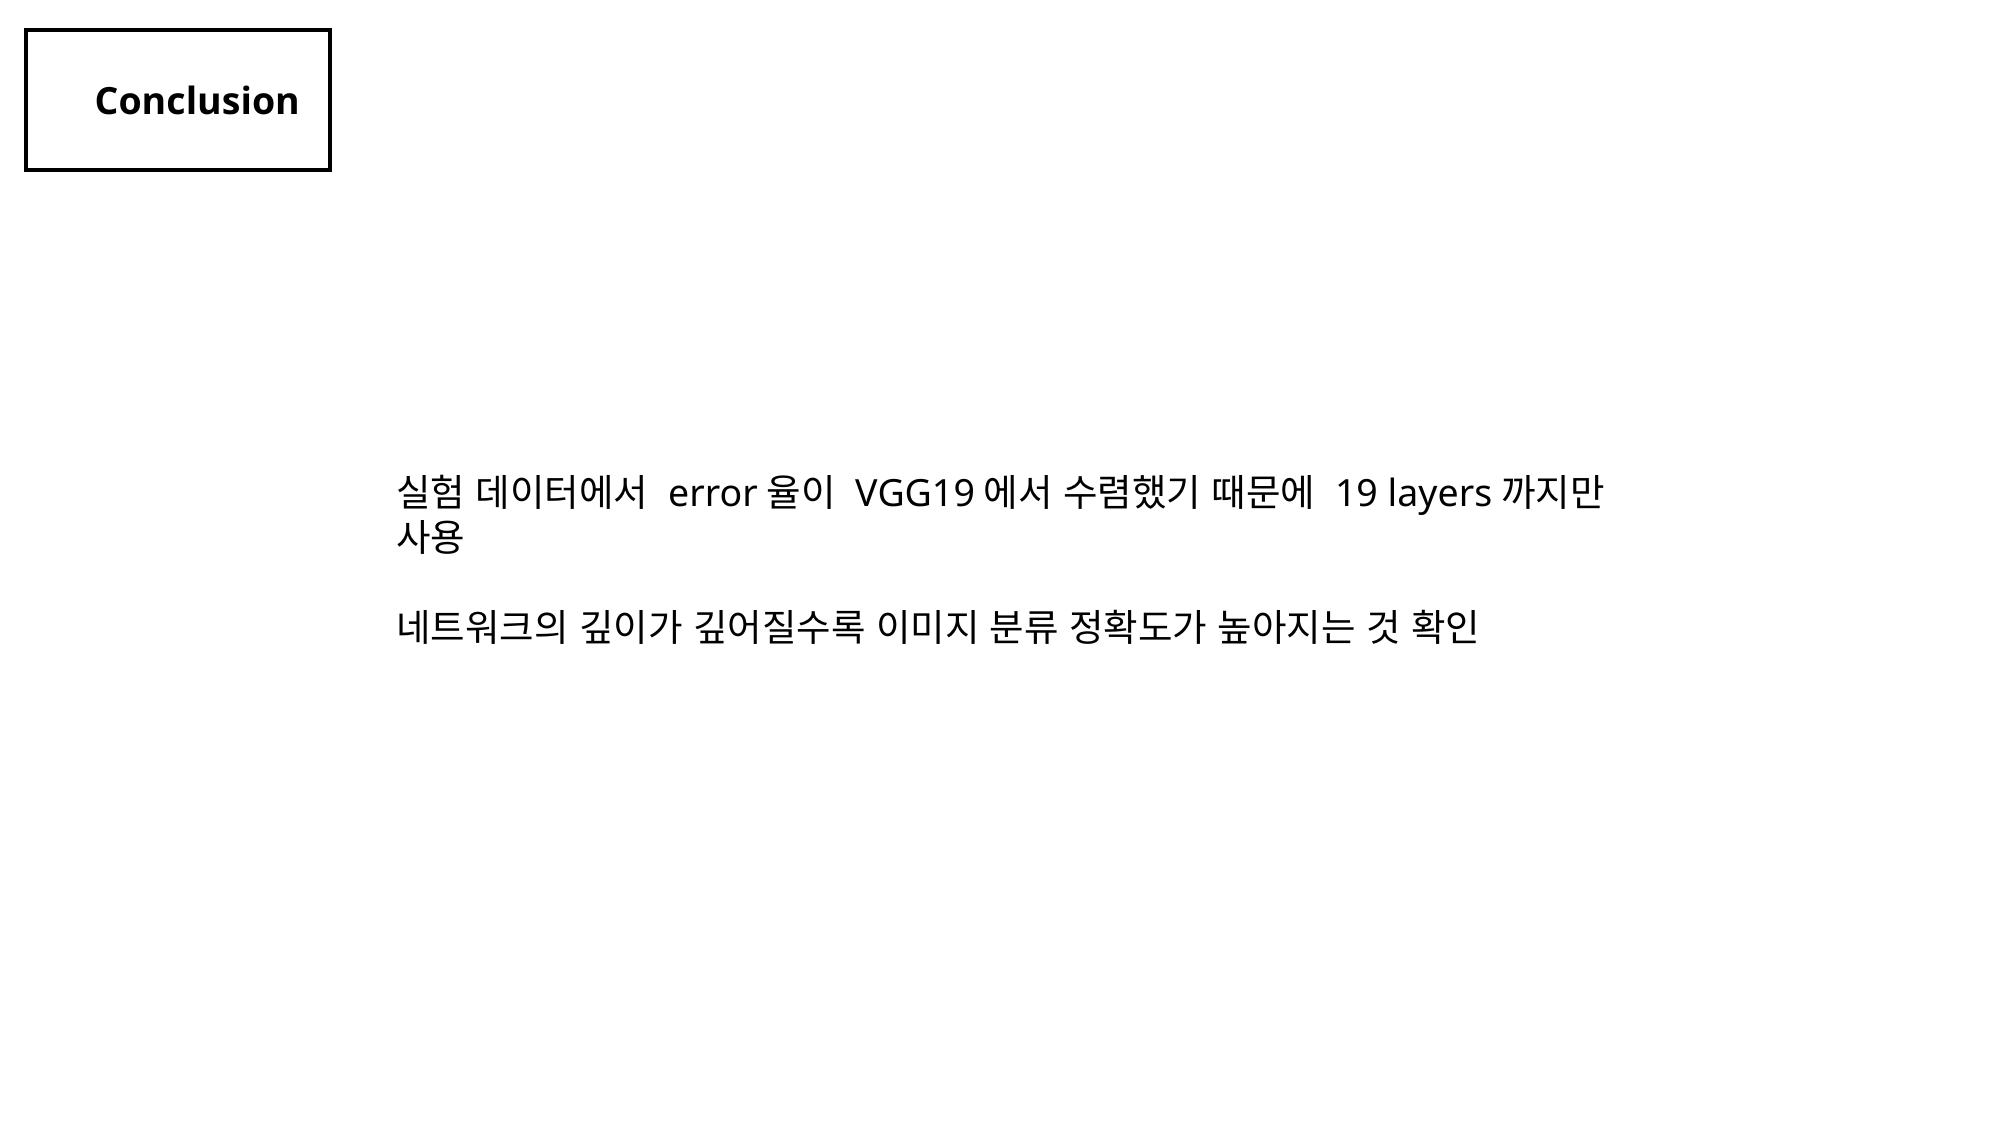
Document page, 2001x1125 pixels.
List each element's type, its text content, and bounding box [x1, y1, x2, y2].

text_box 실험 데이터에서 error율이 VGG19에서 수렴했기 때문에 19 layers까지만 사용 네트워크의 깊이가 깊어질수록 이미지 분류 정확도가 높아지는 것 확인 [381, 462, 1667, 657]
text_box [26, 29, 369, 171]
